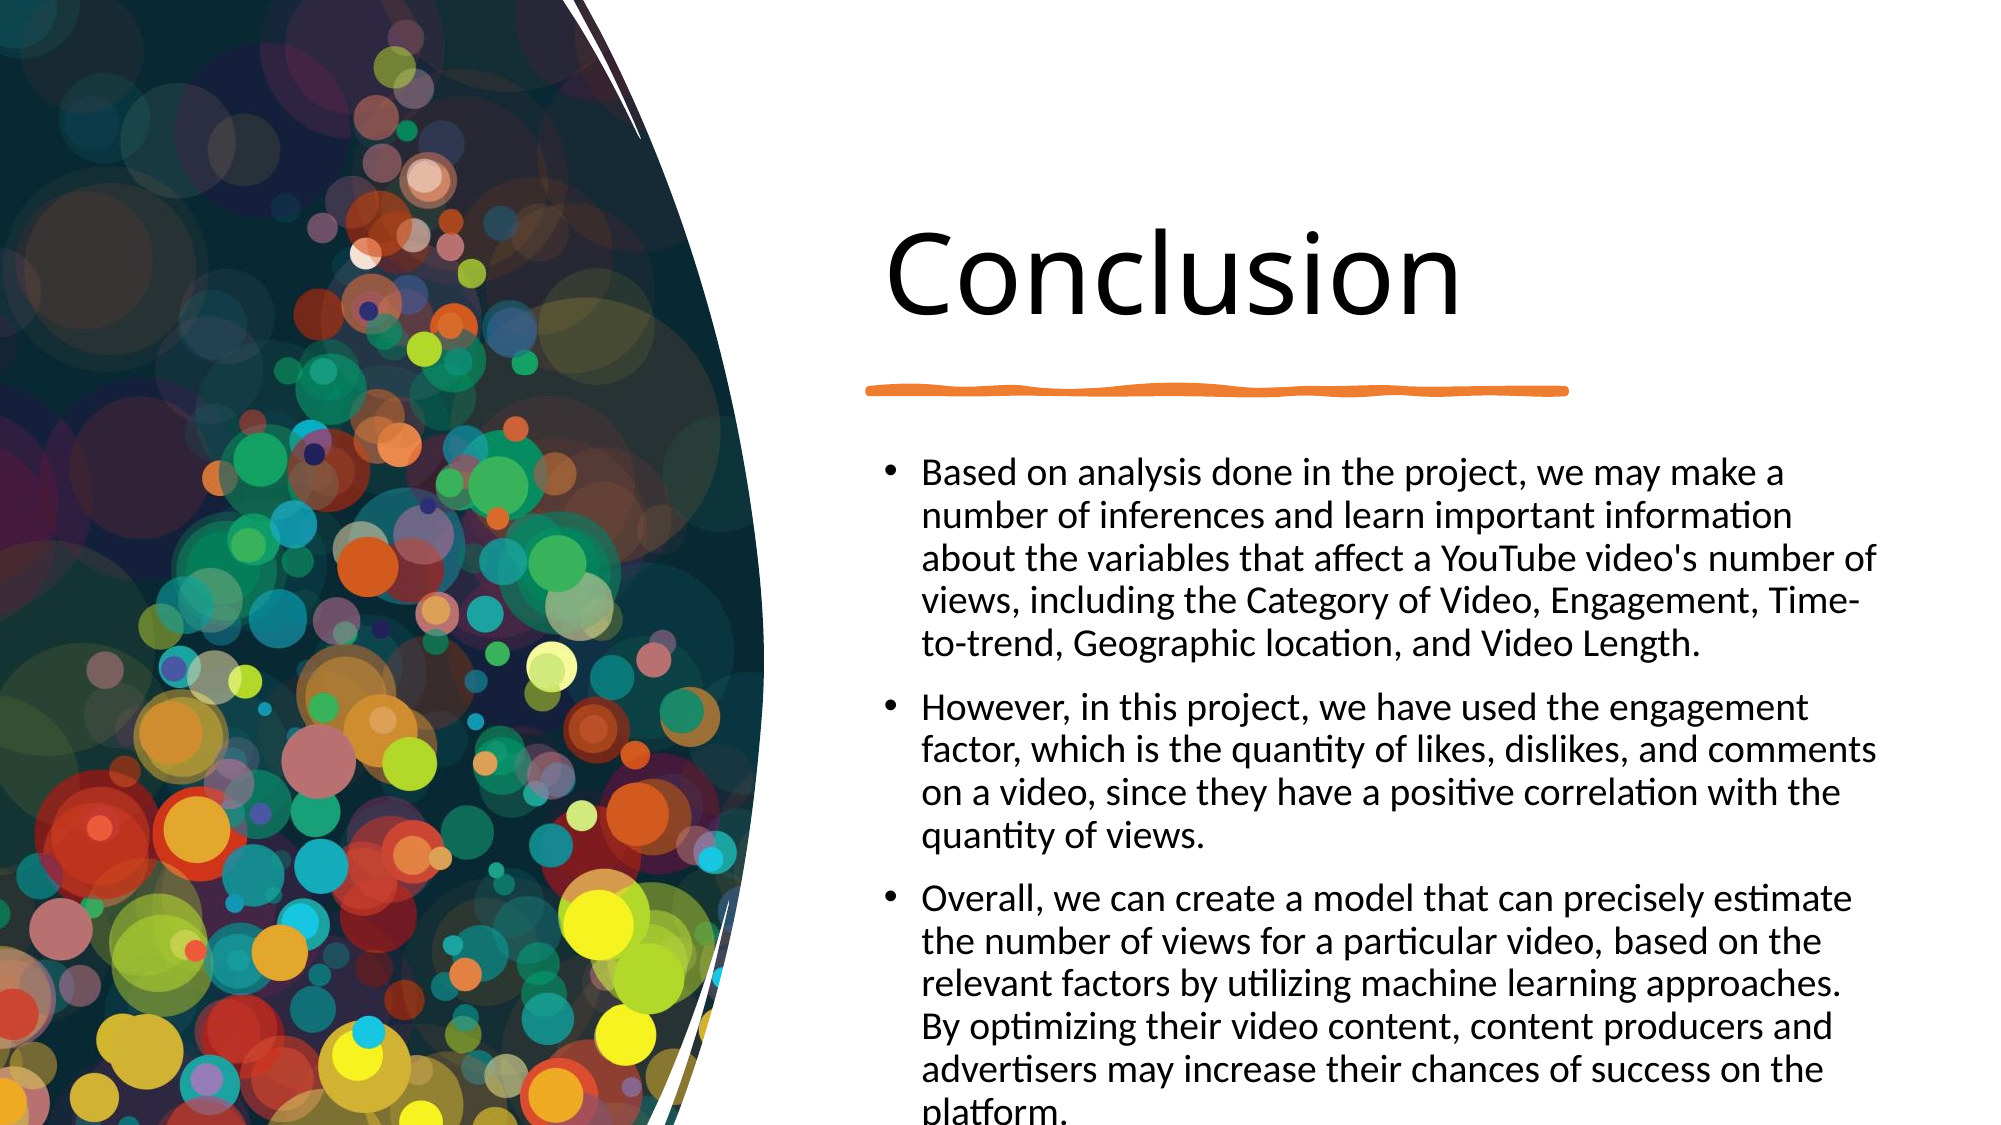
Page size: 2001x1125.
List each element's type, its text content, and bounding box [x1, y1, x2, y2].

list Based on analysis done in the project, we may make a number of inferences and learn important information about the variables that affect a YouTube video's number of views, including the Category of Video, Engagement, Time-to-trend, Geographic location, and Video Length. However, in this project, we have used the engagement factor, which is the quantity of likes, dislikes, and comments on a video, since they have a positive correlation with the quantity of views. Overall, we can create a model that can precisely estimate the number of views for a particular video, based on the relevant factors by utilizing machine learning approaches. By optimizing their video content, content producers and advertisers may increase their chances of success on the platform. [869, 443, 1895, 1016]
text_box [867, 385, 1567, 396]
picture [0, 0, 764, 1125]
title Conclusion [869, 53, 1895, 347]
text_box [764, 0, 2000, 1125]
